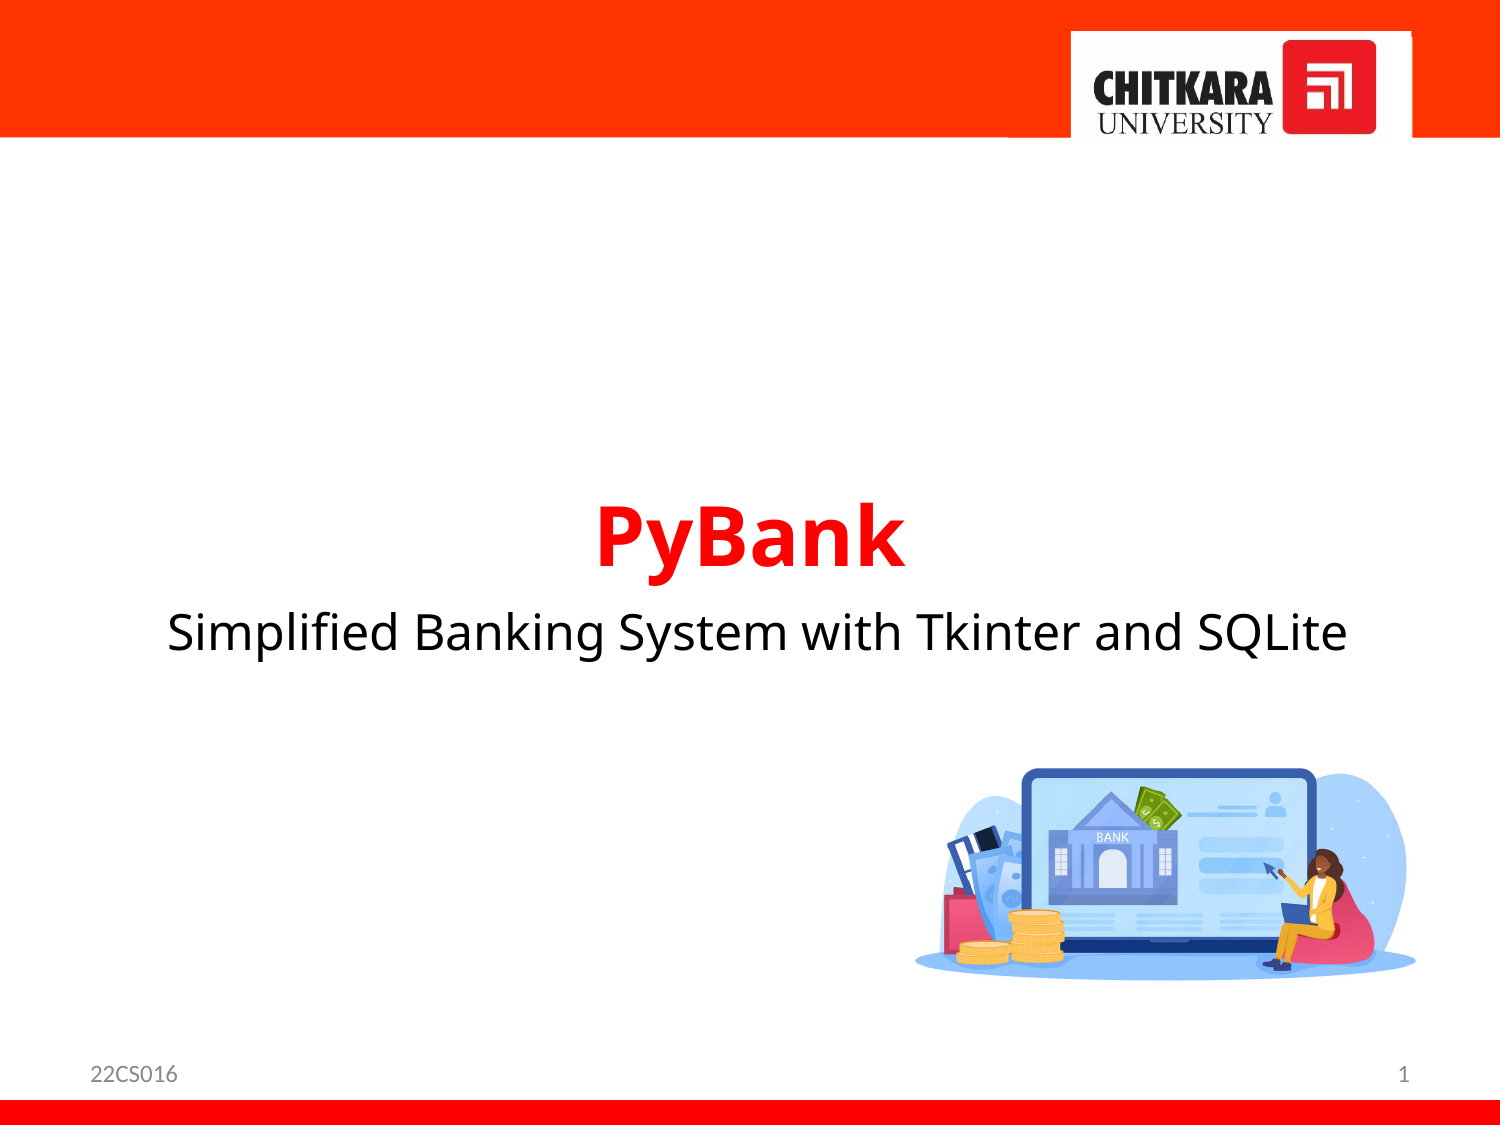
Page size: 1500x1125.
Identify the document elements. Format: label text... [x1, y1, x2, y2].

picture [908, 686, 1422, 1043]
slide_number 1 [1074, 1048, 1425, 1103]
slide_number 22CS016 [75, 1042, 425, 1103]
text_box PyBank Simplified Banking System with Tkinter and SQLite [0, 269, 1500, 899]
picture [1074, 37, 1391, 138]
